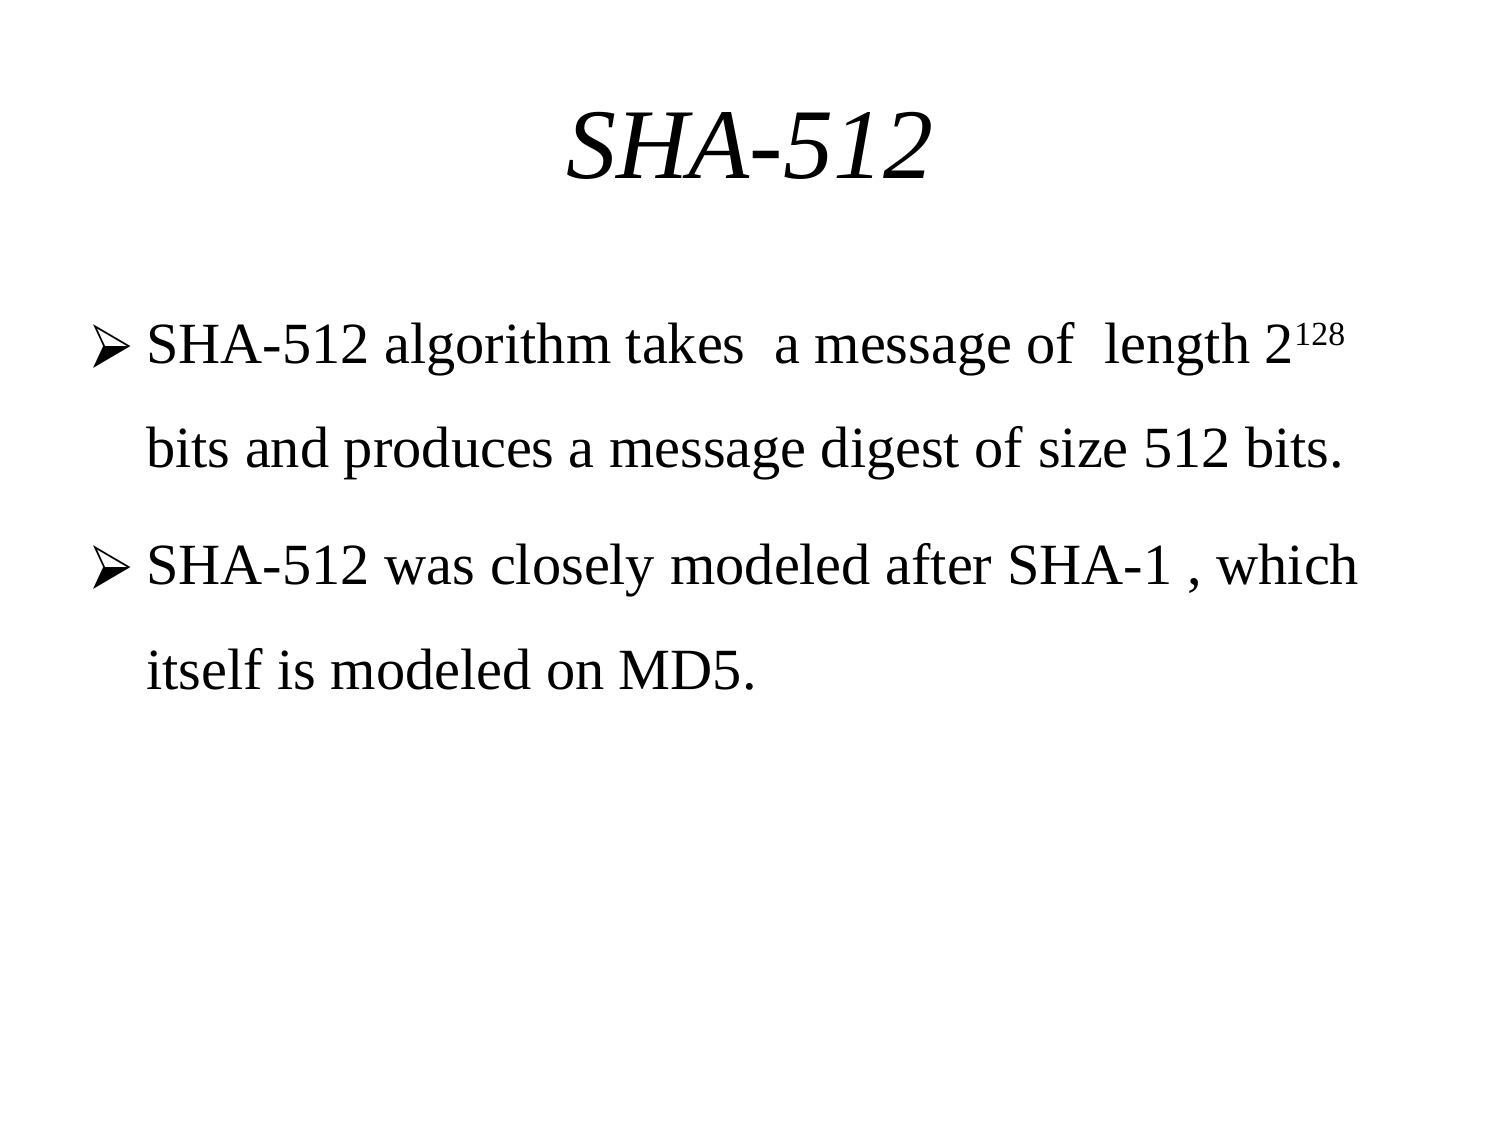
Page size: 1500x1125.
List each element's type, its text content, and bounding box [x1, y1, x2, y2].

title SHA-512 [75, 45, 1425, 233]
list SHA-512 algorithm takes a message of length 2128 bits and produces a message digest of size 512 bits. SHA-512 was closely modeled after SHA-1 , which itself is modeled on MD5. [75, 262, 1375, 1005]
